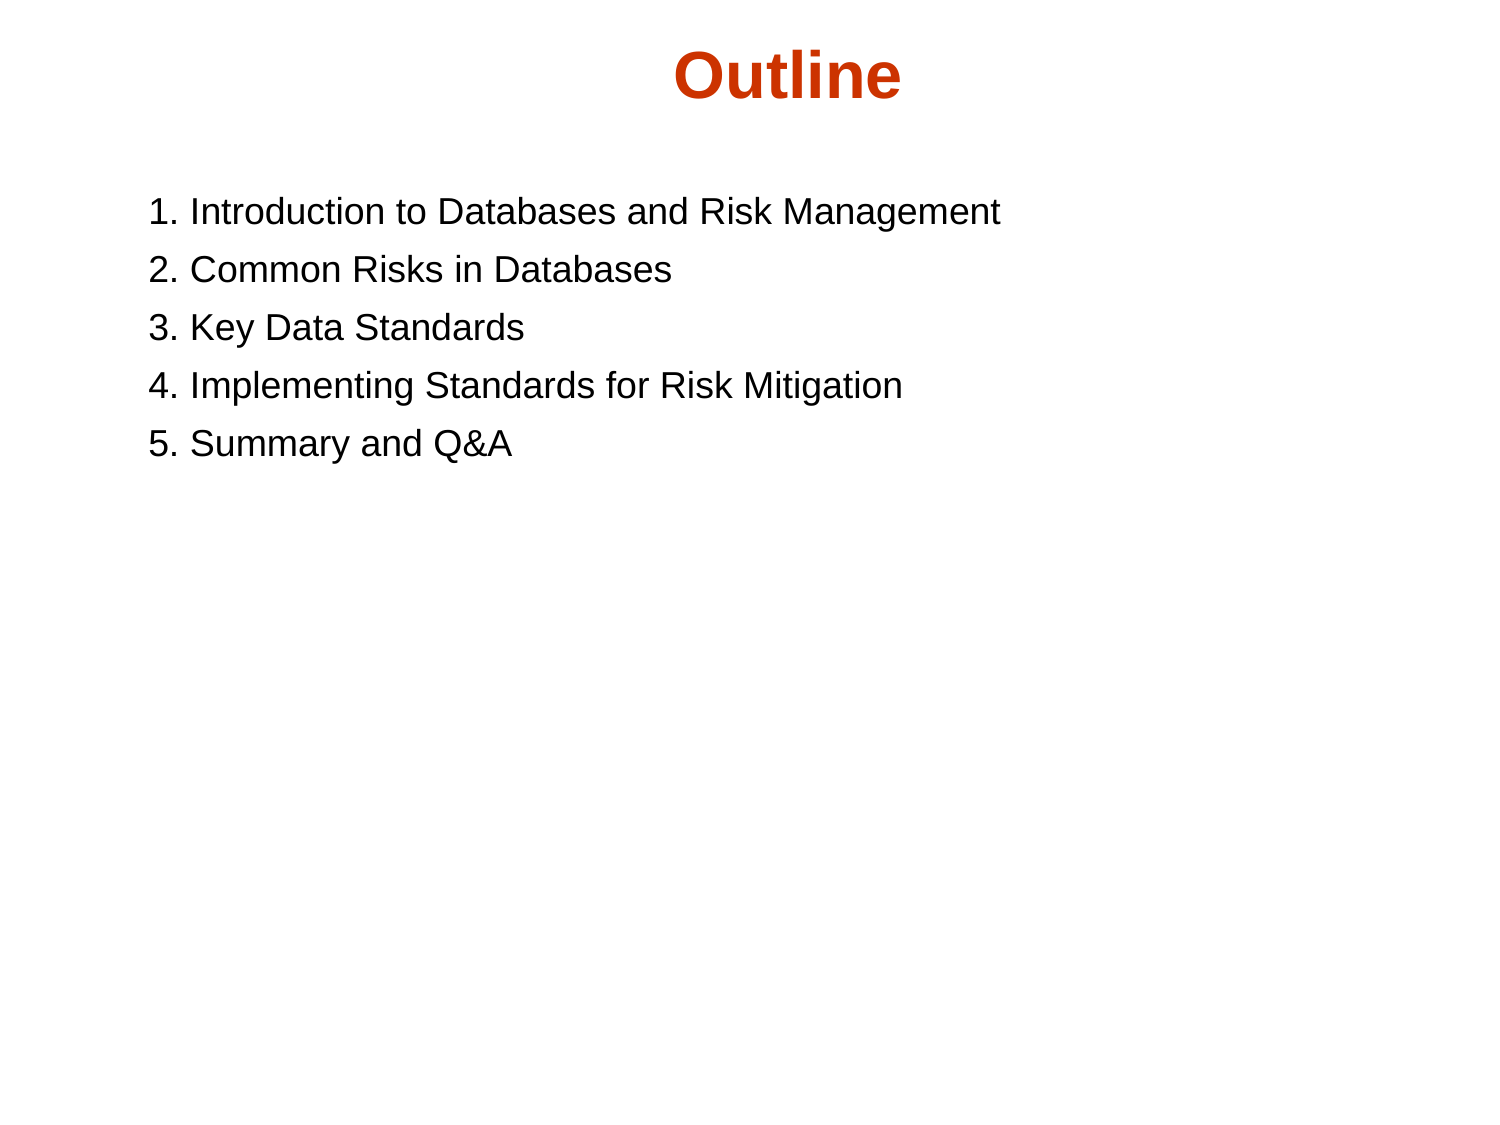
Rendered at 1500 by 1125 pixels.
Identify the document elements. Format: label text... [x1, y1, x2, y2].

list 1. Introduction to Databases and Risk Management 2. Common Risks in Databases 3. Key Data Standards 4. Implementing Standards for Risk Mitigation 5. Summary and Q&A [133, 179, 1391, 985]
title Outline [125, 18, 1452, 120]
